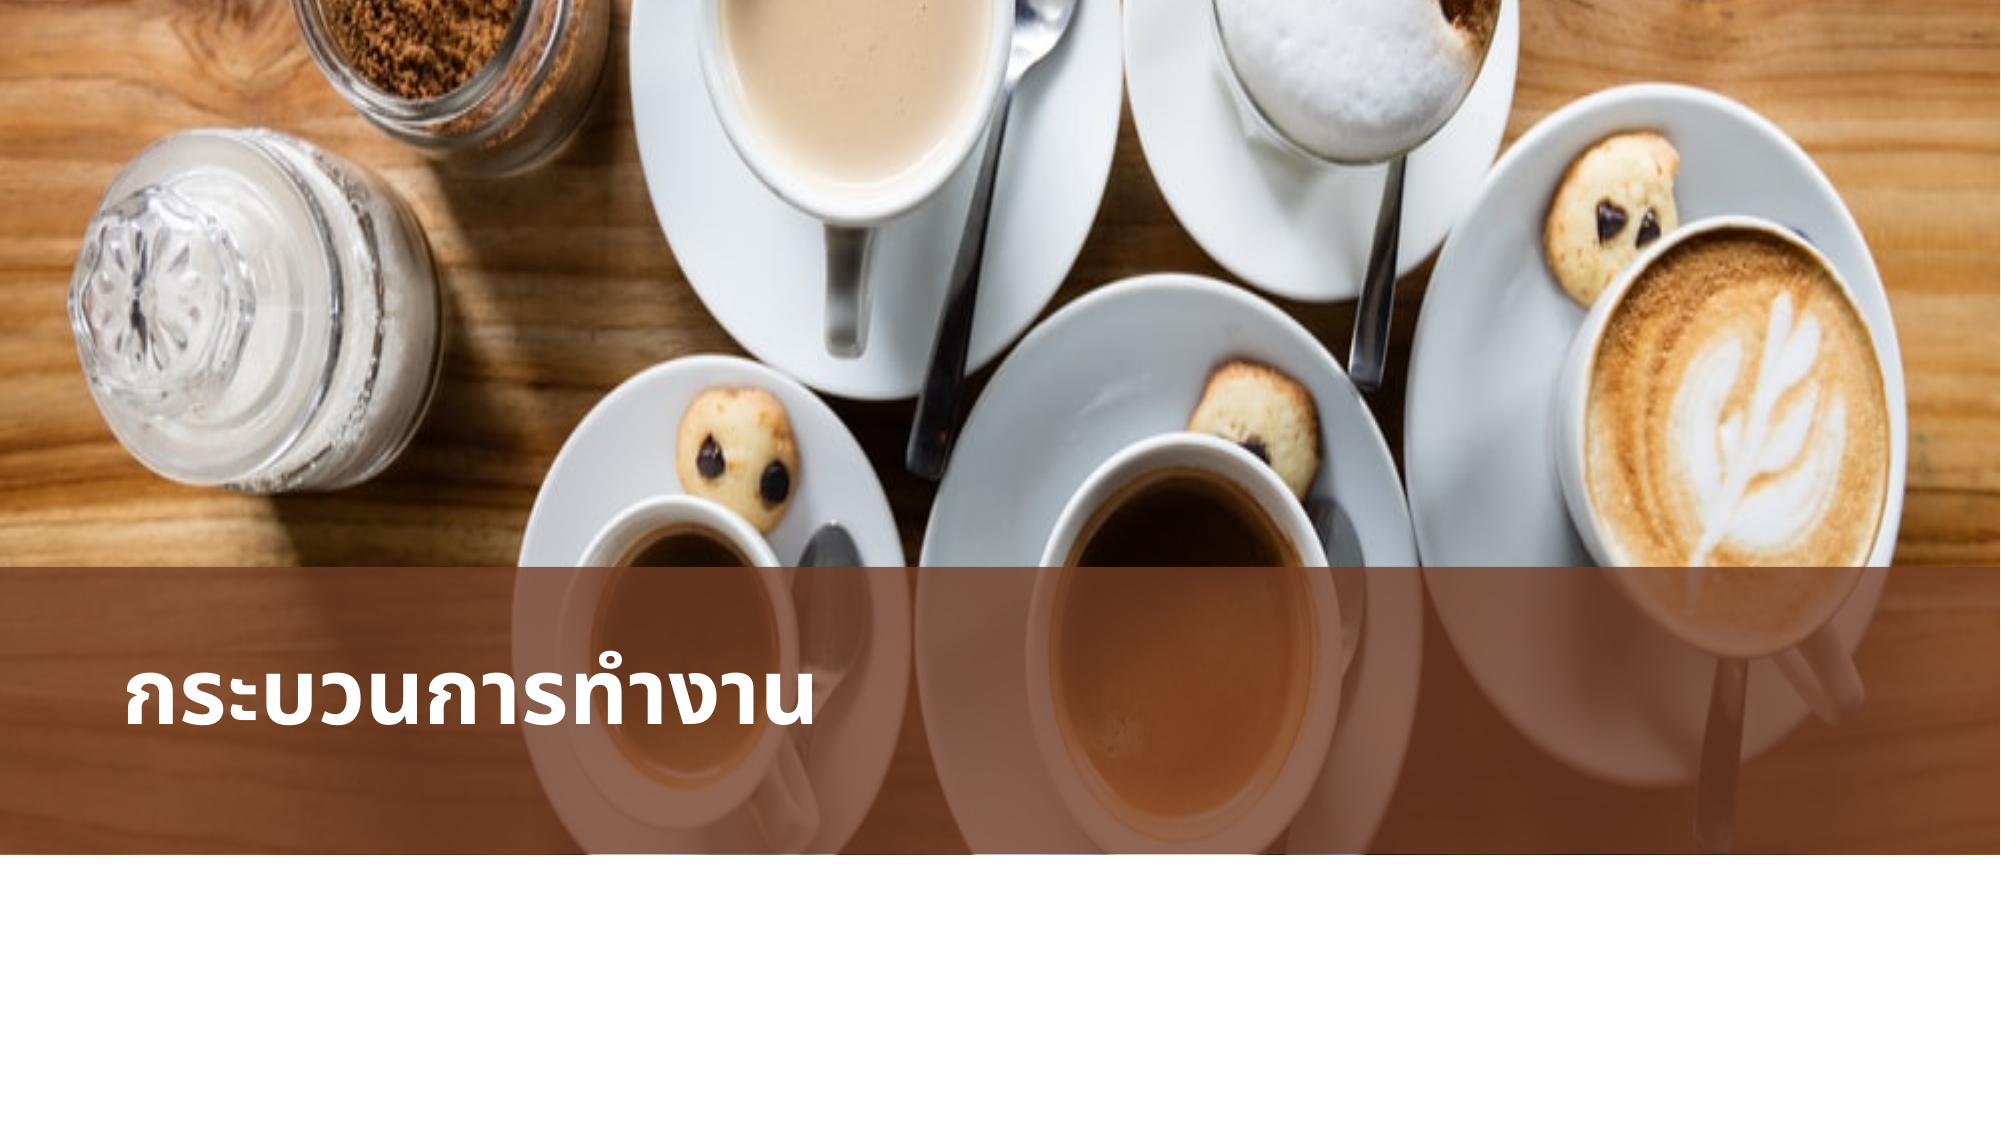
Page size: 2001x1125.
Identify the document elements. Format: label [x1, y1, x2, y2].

picture [0, 0, 2000, 855]
